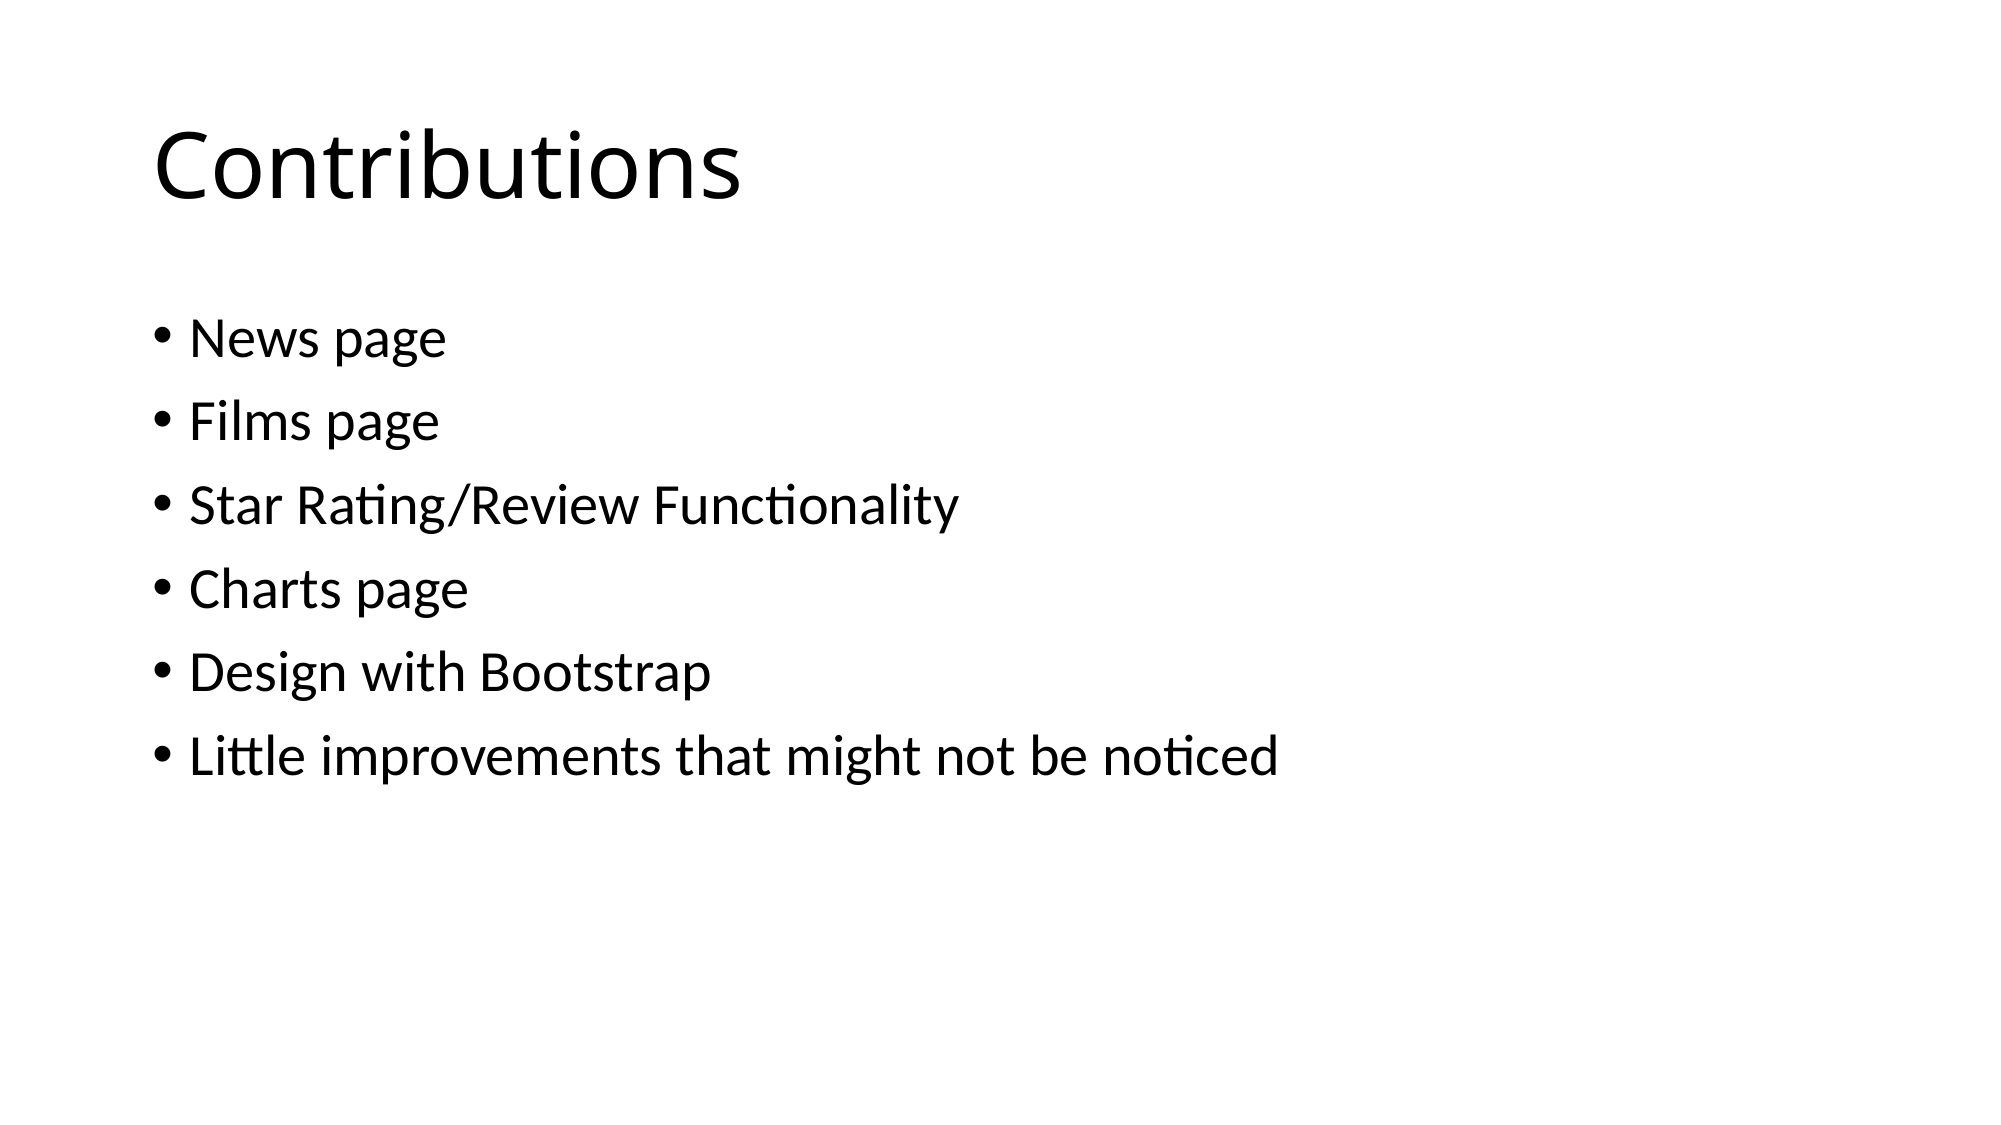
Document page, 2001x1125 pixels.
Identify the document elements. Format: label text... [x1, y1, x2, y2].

title Contributions [137, 59, 1863, 278]
list News page Films page Star Rating/Review Functionality Charts page Design with Bootstrap Little improvements that might not be noticed [137, 299, 1863, 1014]
